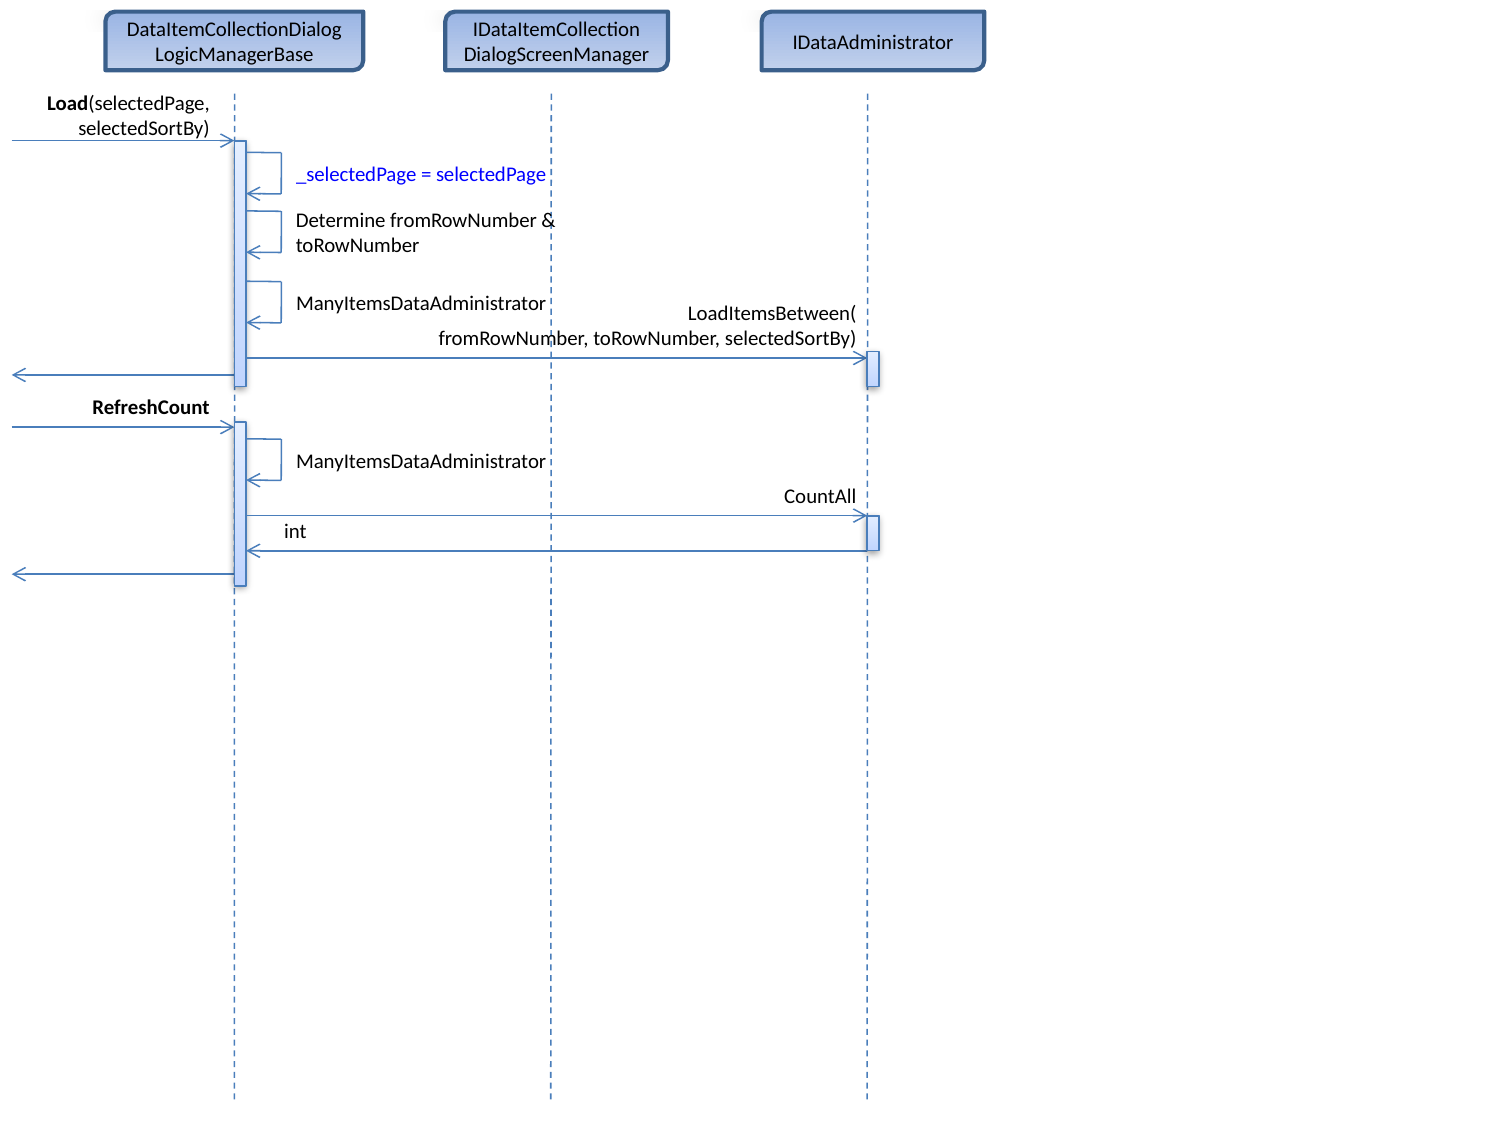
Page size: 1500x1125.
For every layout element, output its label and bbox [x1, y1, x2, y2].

text_box [245, 438, 587, 474]
text_box [245, 280, 587, 291]
text_box [0, 81, 100, 376]
text_box [0, 386, 100, 575]
text_box [245, 292, 756, 359]
text_box [445, 559, 669, 1102]
text_box [105, 11, 364, 1102]
text_box [245, 152, 633, 195]
text_box [445, 11, 669, 290]
text_box [761, 11, 985, 1102]
text_box [445, 367, 669, 473]
text_box [245, 474, 756, 551]
text_box [245, 198, 610, 266]
